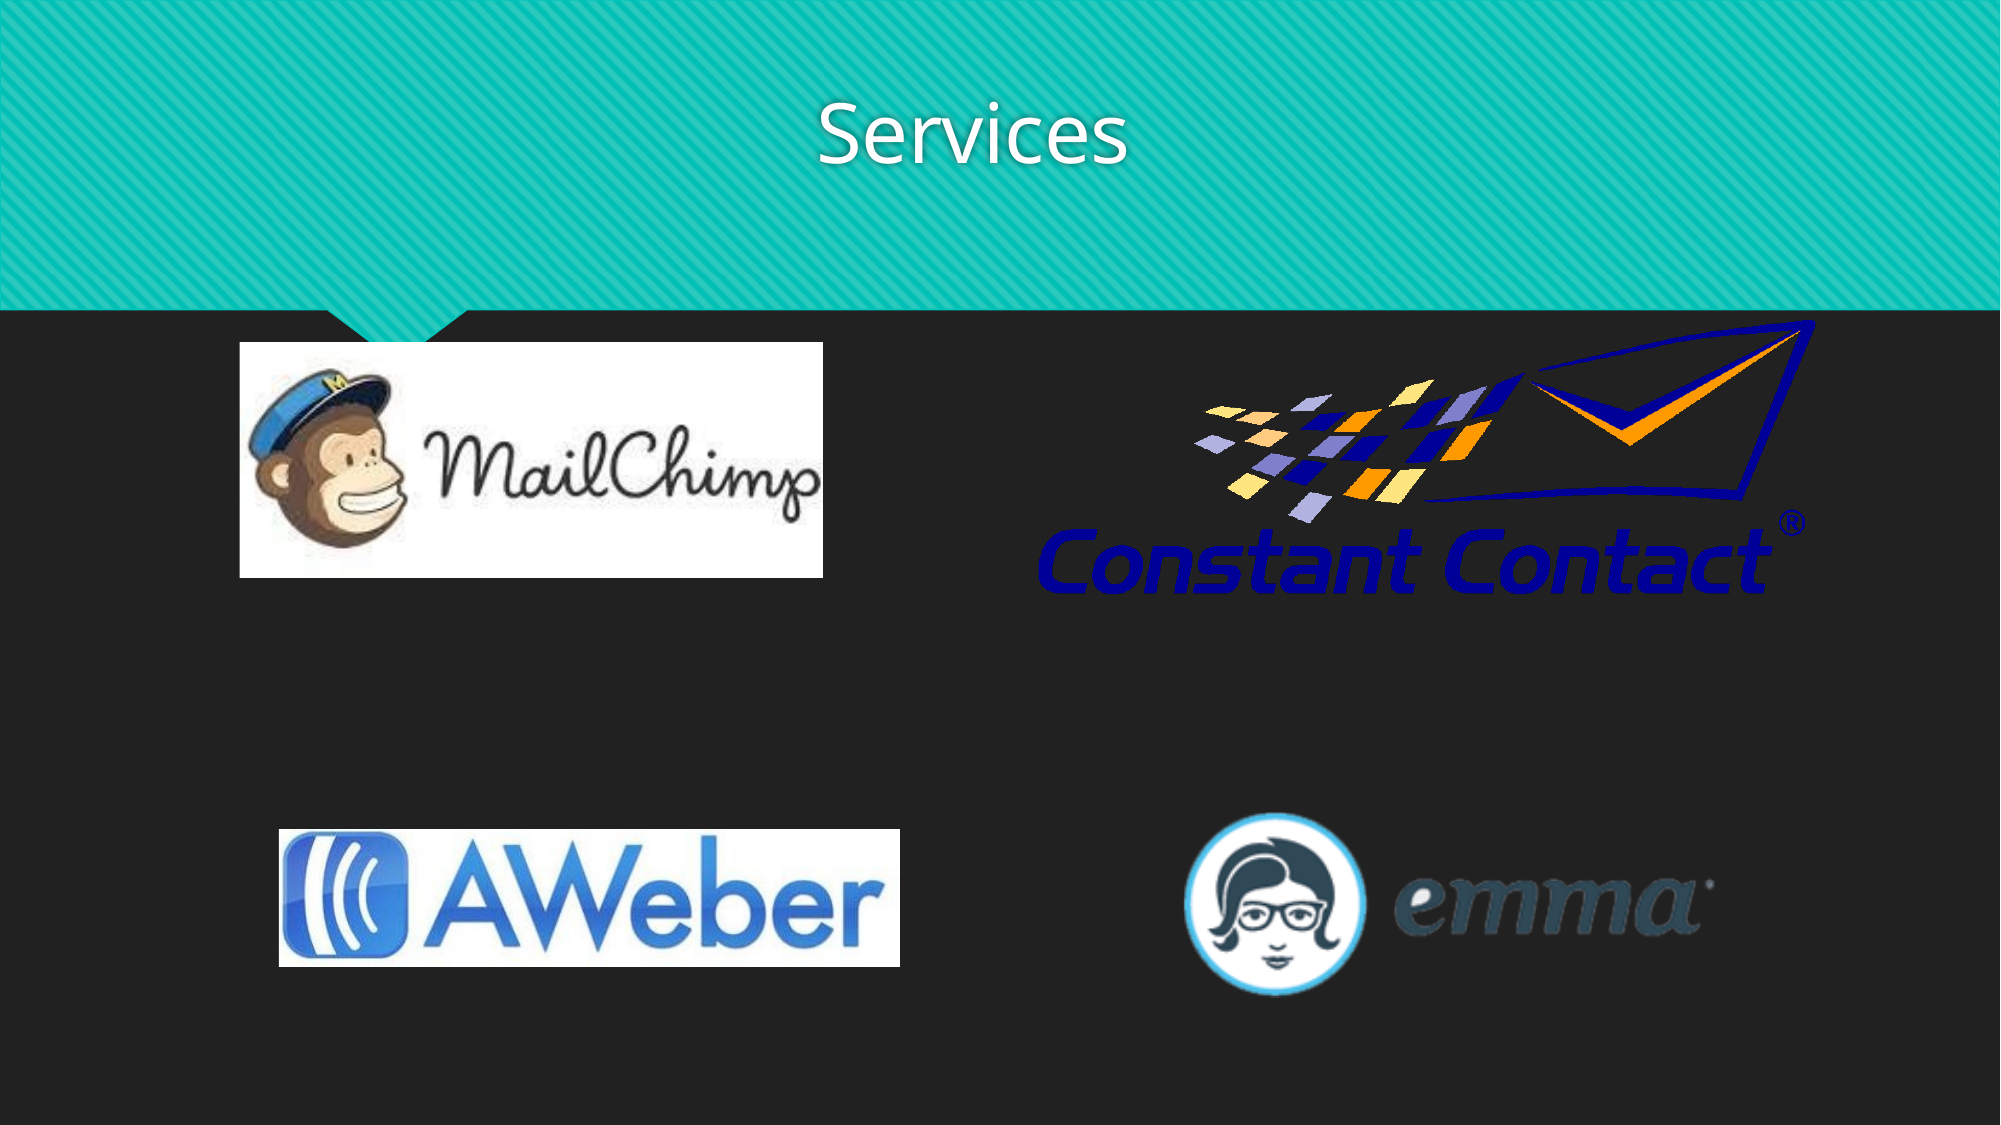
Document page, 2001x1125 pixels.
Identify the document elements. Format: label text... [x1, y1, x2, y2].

text_box [239, 342, 823, 578]
title Services [813, 0, 1135, 181]
text_box [278, 829, 900, 967]
text_box [1038, 320, 1816, 594]
text_box [1183, 812, 1715, 998]
